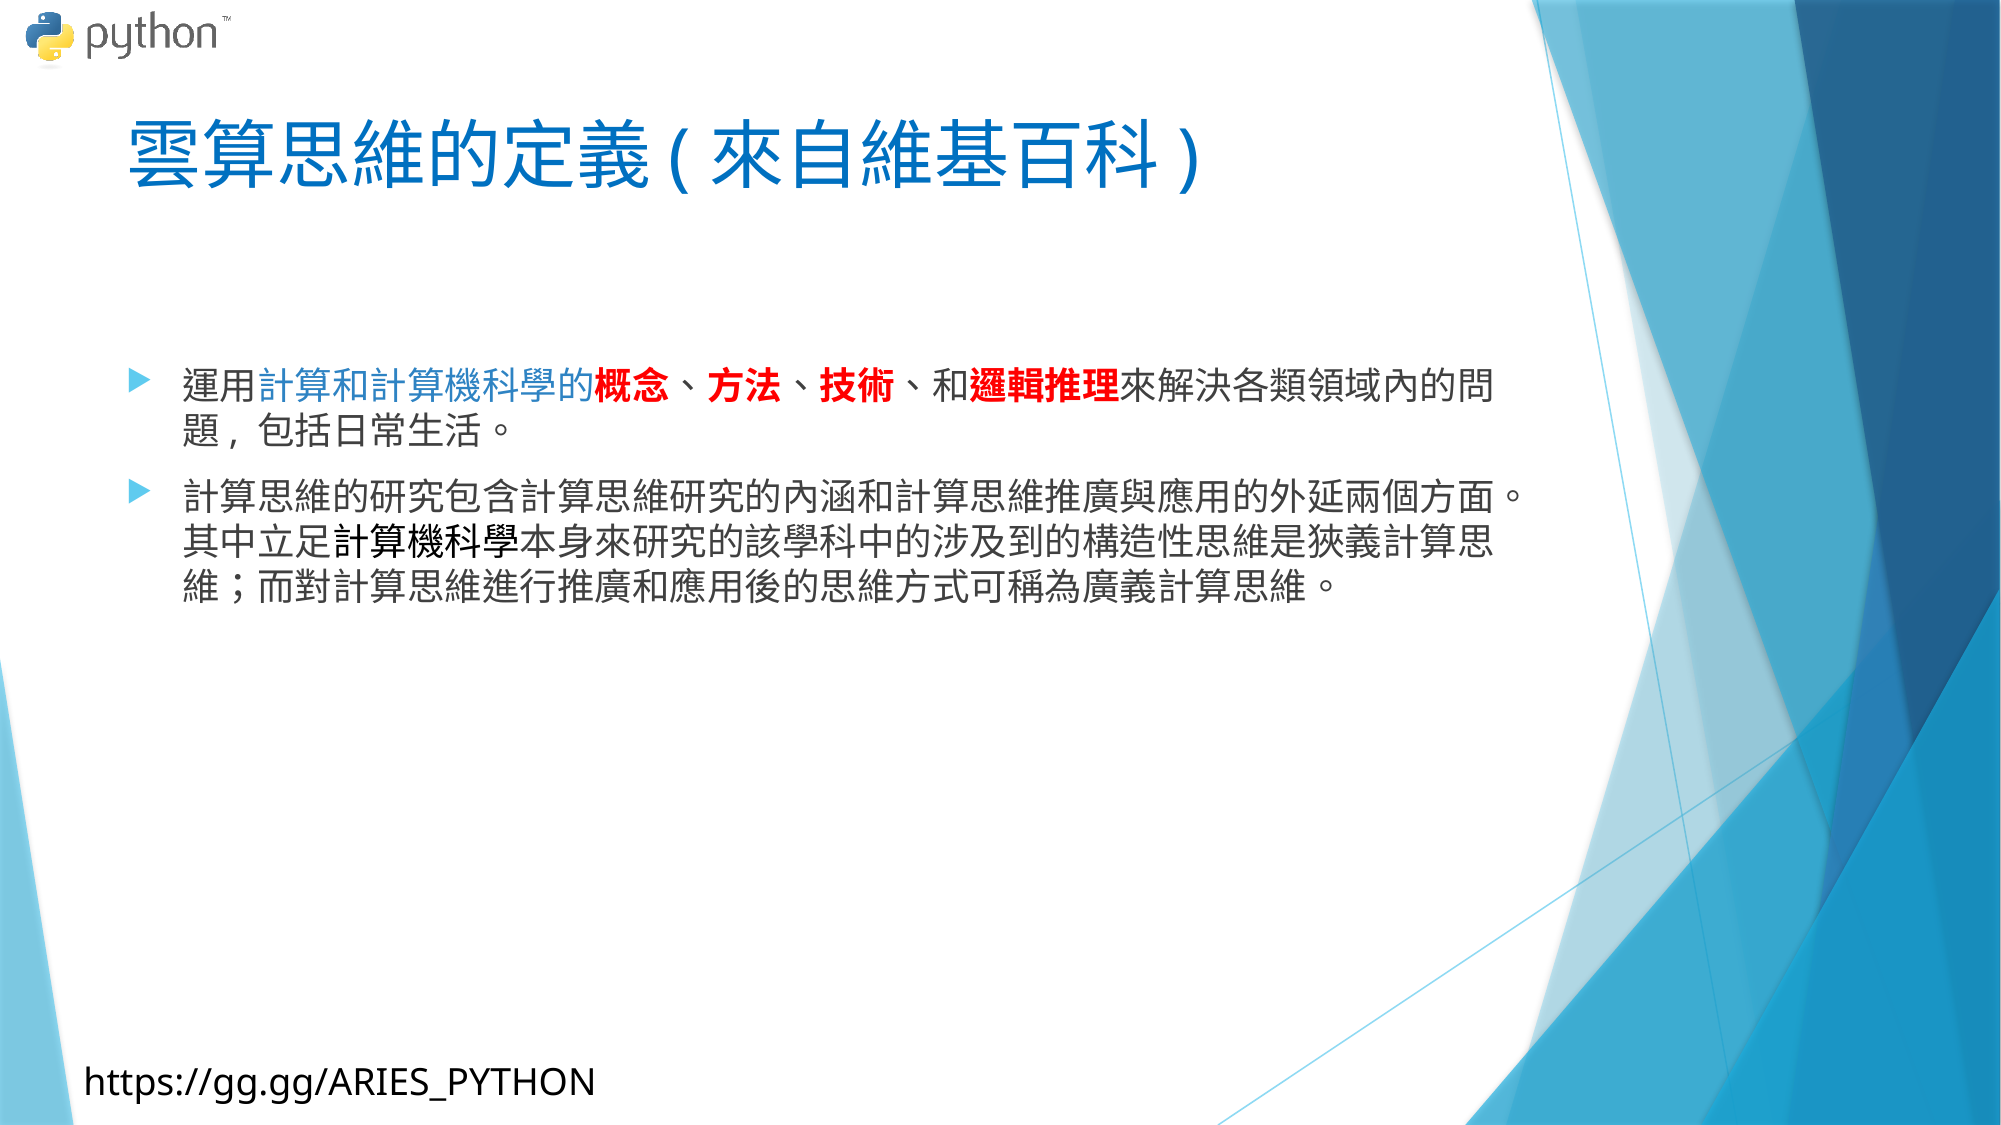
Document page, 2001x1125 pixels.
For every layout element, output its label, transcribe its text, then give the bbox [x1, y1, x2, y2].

picture [23, 9, 233, 71]
list 運用計算和計算機科學的概念、方法、技術、和邏輯推理來解決各類領域內的問題, 包括日常生活。 計算思維的研究包含計算思維研究的內涵和計算思維推廣與應用的外延兩個方面。其中立足計算機科學本身來研究的該學科中的涉及到的構造性思維是狹義計算思維；而對計算思維進行推廣和應用後的思維方式可稱為廣義計算思維。 [111, 354, 1522, 992]
title 雲算思維的定義(來自維基百科) [111, 99, 1522, 317]
